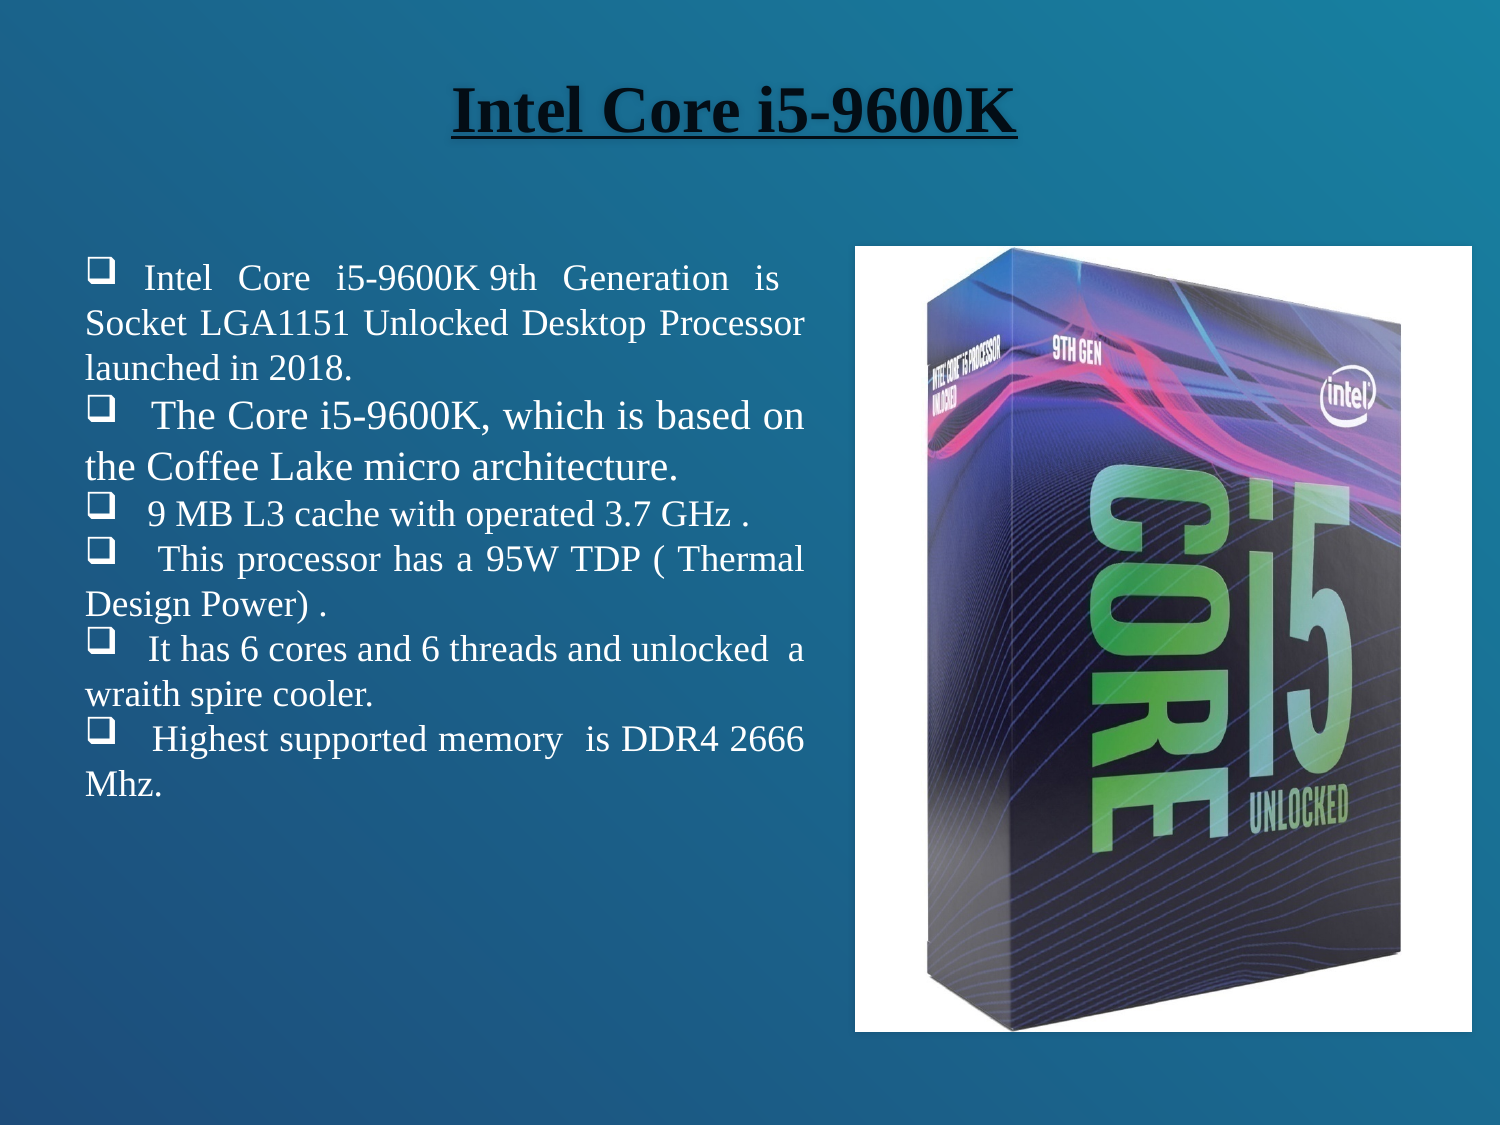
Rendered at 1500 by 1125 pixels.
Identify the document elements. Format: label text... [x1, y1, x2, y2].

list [855, 245, 1472, 1032]
title Intel Core i5-9600K [75, 45, 1395, 176]
text_box [52, 222, 809, 1078]
text_box Intel Core i5-9600K 9th Generation is Socket LGA1151 Unlocked Desktop Processor launched in 2018. The Core i5-9600K, which is based on the Coffee Lake micro architecture. 9 MB L3 cache with operated 3.7 GHz . This processor has a 95W TDP ( Thermal Design Power) . It has 6 cores and 6 threads and unlocked a wraith spire cooler. Highest supported memory is DDR4 2666 Mhz. [70, 246, 821, 856]
